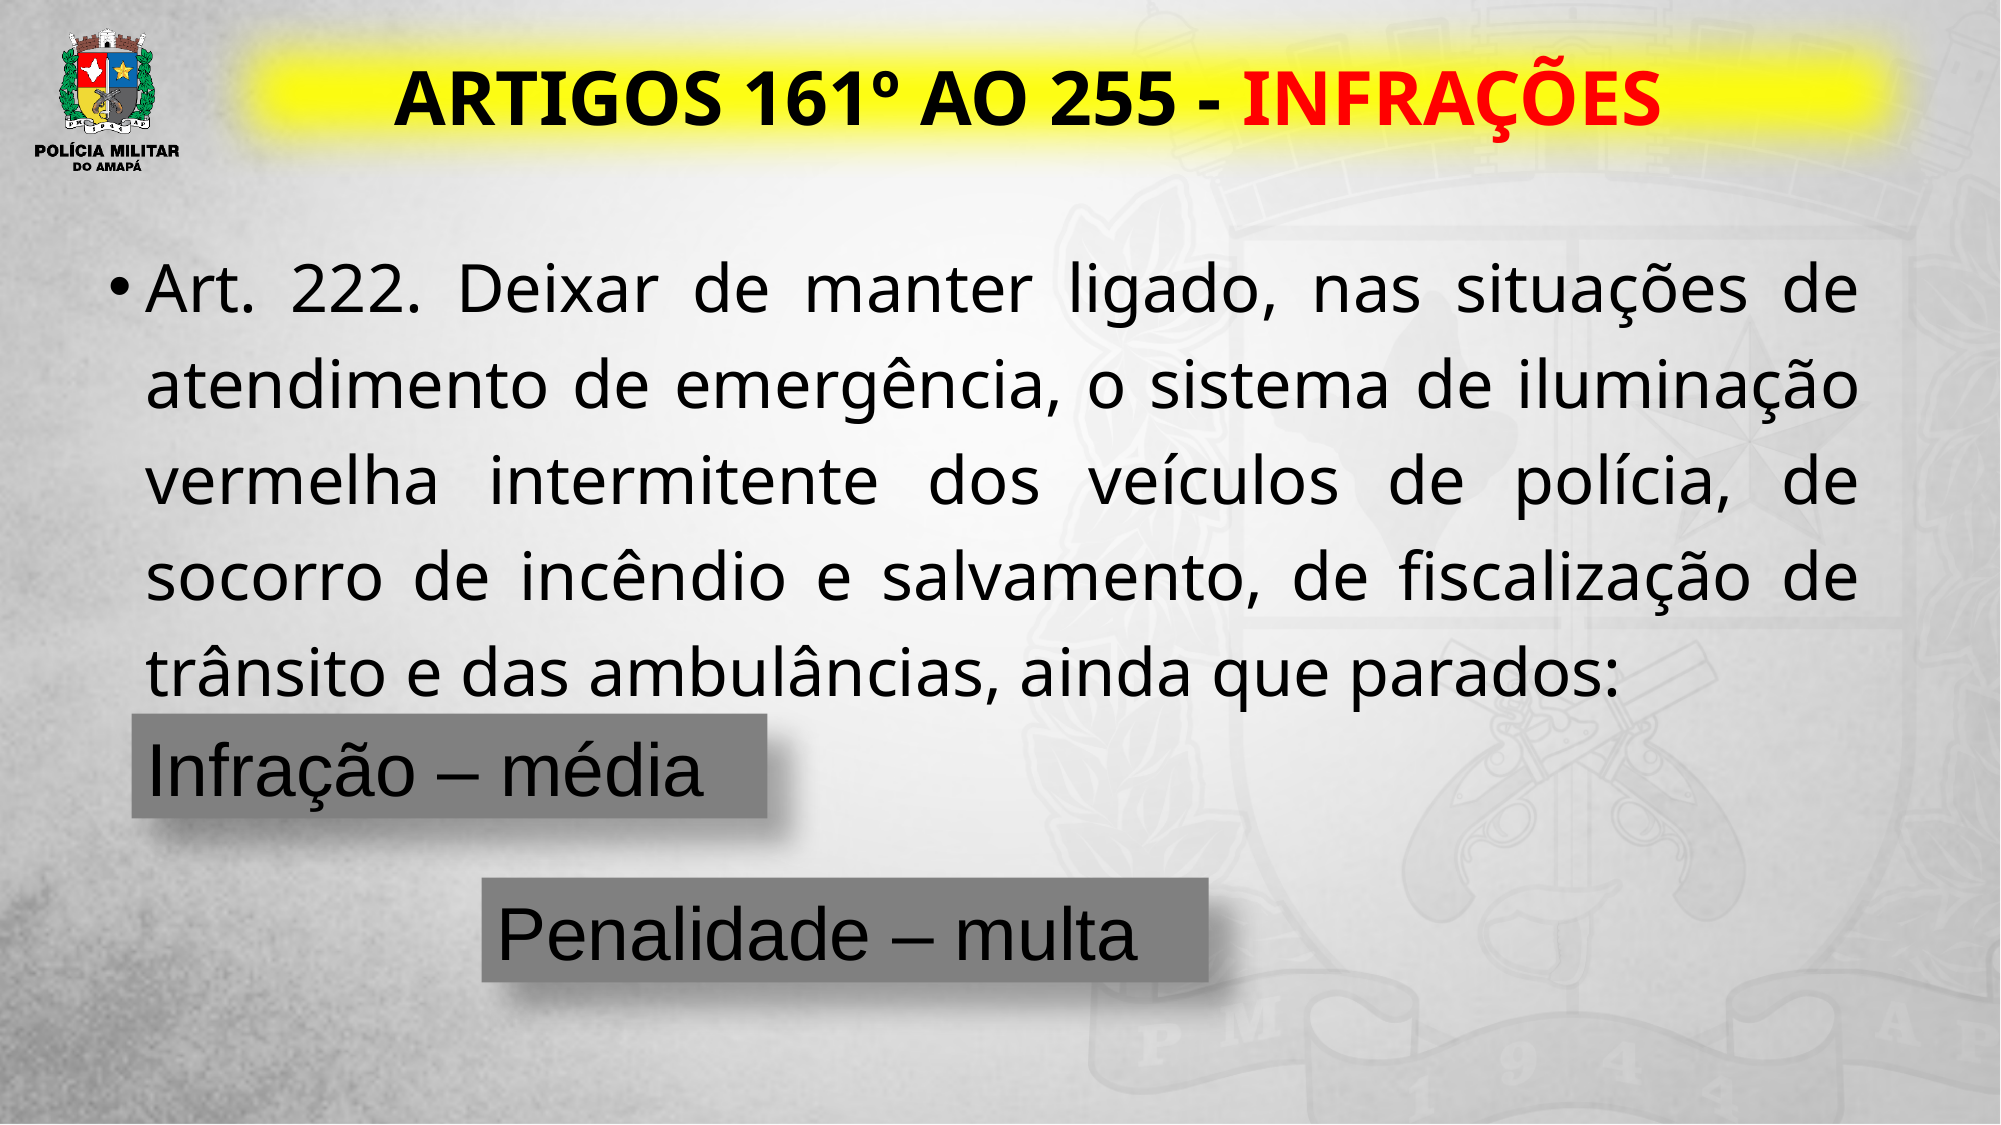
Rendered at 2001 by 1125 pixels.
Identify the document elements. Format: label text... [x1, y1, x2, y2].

text_box Infração – média [131, 713, 768, 819]
title Artigos 161º ao 255 - Infrações [179, 37, 1878, 256]
text_box Penalidade – multa [481, 877, 1209, 983]
picture [0, 0, 2001, 1125]
list Art. 222. Deixar de manter ligado, nas situações de atendimento de emergência, o sistema de iluminação vermelha intermitente dos veículos de polícia, de socorro de incêndio e salvamento, de fiscalização de trânsito e das ambulâncias, ainda que parados: [93, 222, 1878, 509]
